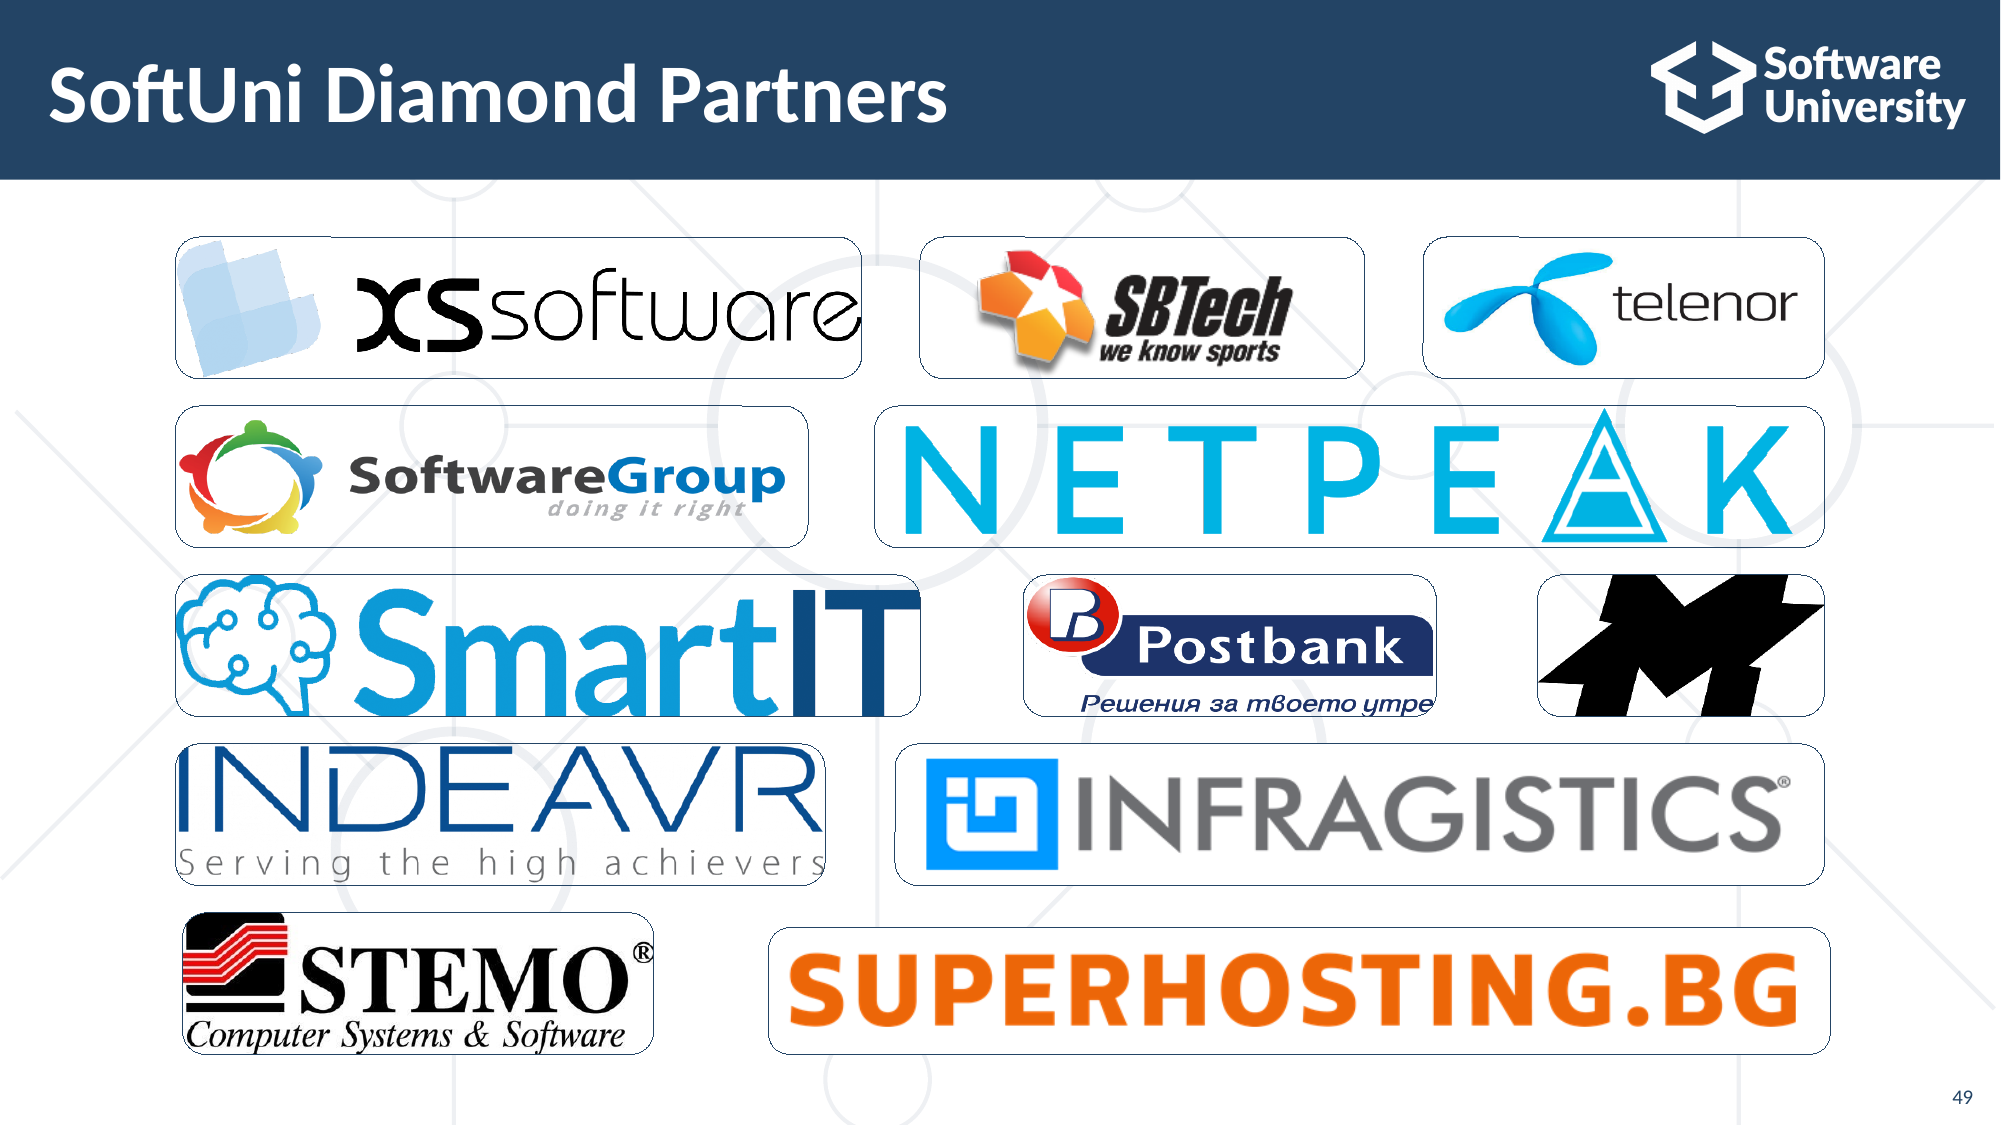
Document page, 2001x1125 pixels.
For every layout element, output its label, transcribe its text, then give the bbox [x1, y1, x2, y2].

picture [611, 706, 634, 717]
picture [263, 574, 921, 717]
picture [595, 678, 626, 702]
picture [768, 927, 1831, 1055]
picture [1422, 236, 1825, 379]
picture [295, 647, 305, 656]
picture [894, 743, 1825, 886]
picture [919, 236, 1366, 379]
picture [175, 743, 826, 886]
picture [517, 642, 545, 717]
title SoftUni Diamond Partners [31, 16, 1625, 162]
picture [175, 631, 287, 717]
picture [175, 574, 250, 616]
picture [264, 615, 273, 625]
picture [175, 236, 862, 379]
picture [175, 405, 809, 548]
slide_number 49 [1927, 1067, 1989, 1117]
picture [1537, 574, 1825, 717]
picture [182, 912, 655, 1055]
picture [223, 615, 232, 625]
picture [1022, 574, 1437, 717]
picture [874, 405, 1825, 548]
picture [184, 585, 329, 710]
picture [467, 642, 495, 717]
picture [1651, 41, 1966, 134]
picture [234, 661, 243, 670]
